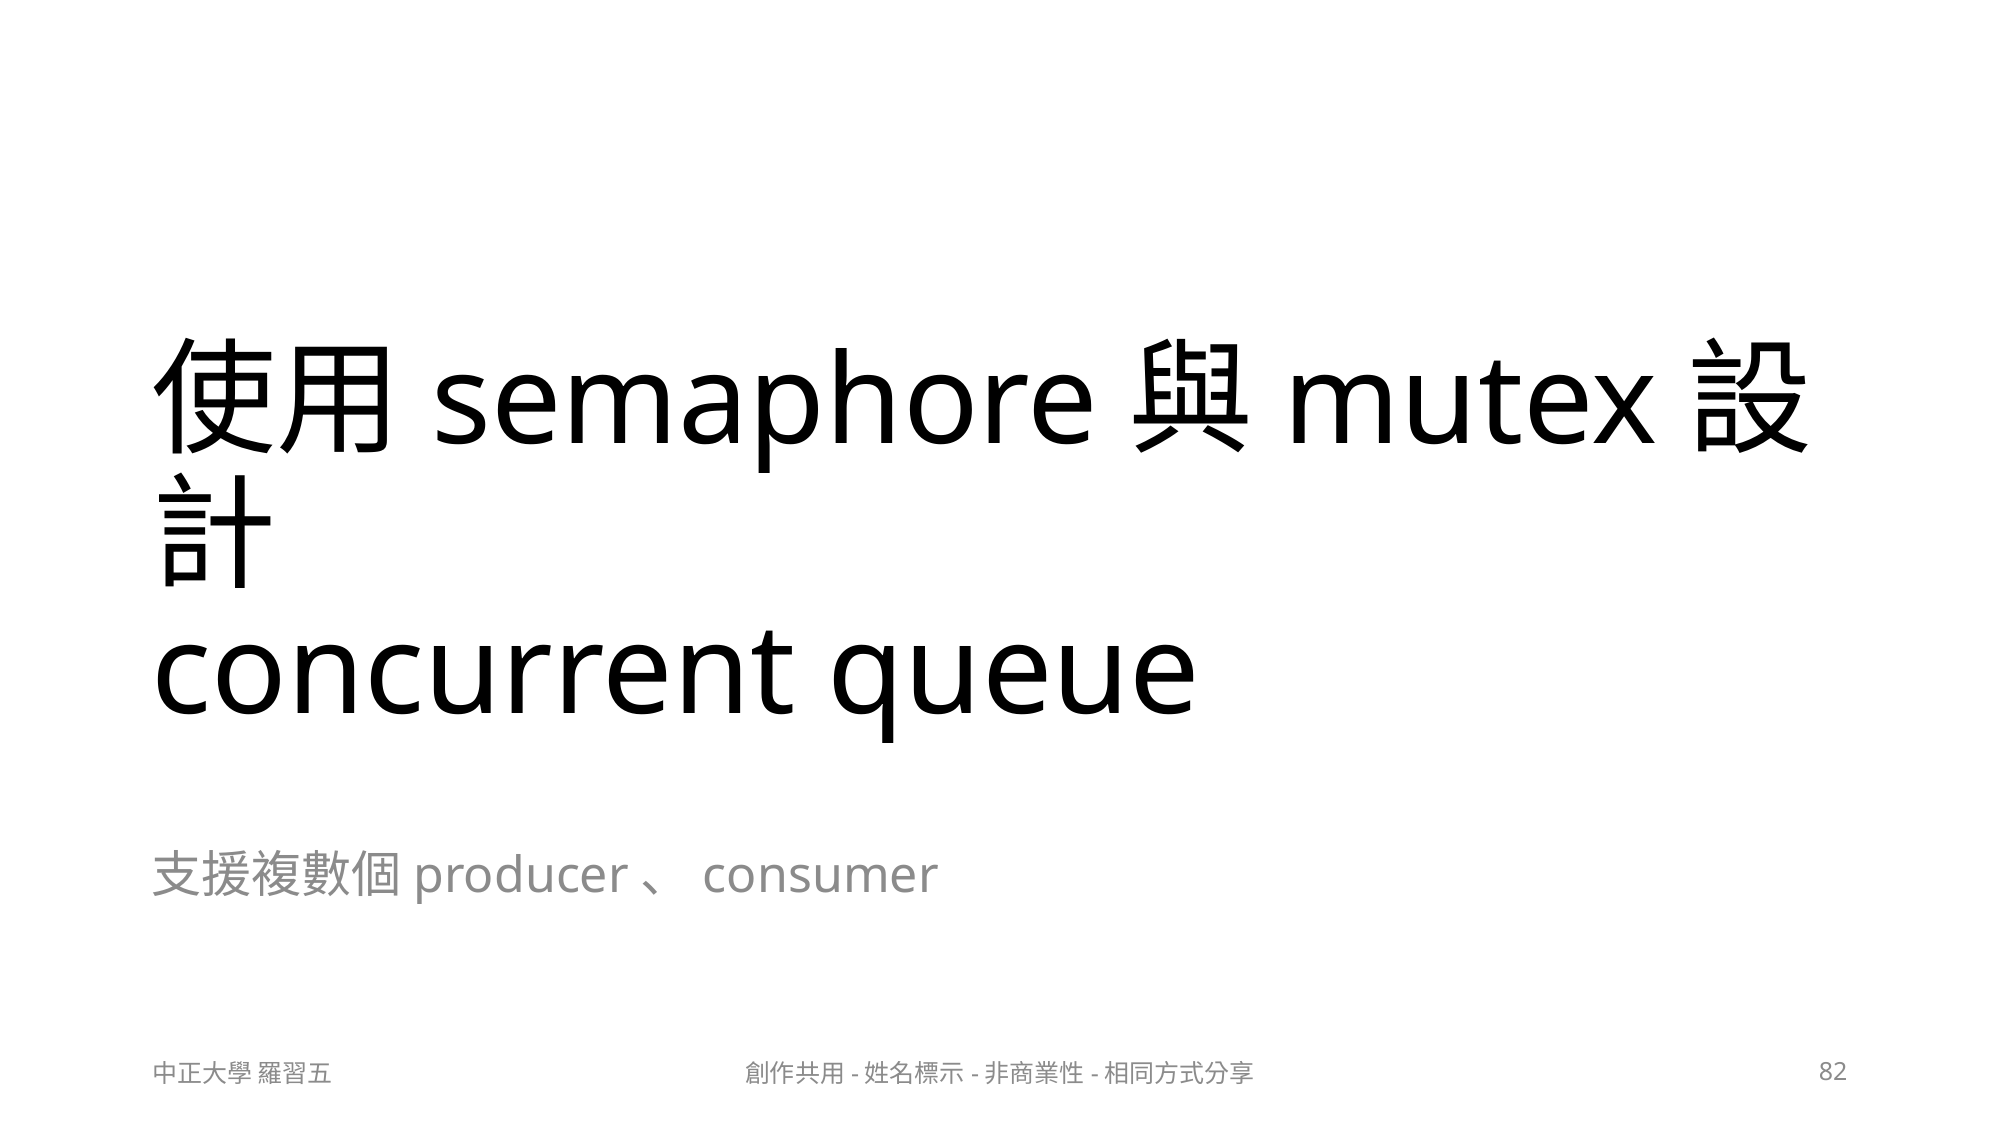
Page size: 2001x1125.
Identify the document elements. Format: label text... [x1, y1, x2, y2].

footer 創作共用-姓名標示-非商業性-相同方式分享 [662, 1042, 1338, 1103]
title 使用semaphore與mutex設計 concurrent queue [136, 280, 1862, 749]
list 支援複數個producer、consumer [136, 752, 1862, 999]
slide_number 中正大學 羅習五 [137, 1042, 588, 1103]
slide_number 82 [1412, 1042, 1863, 1103]
